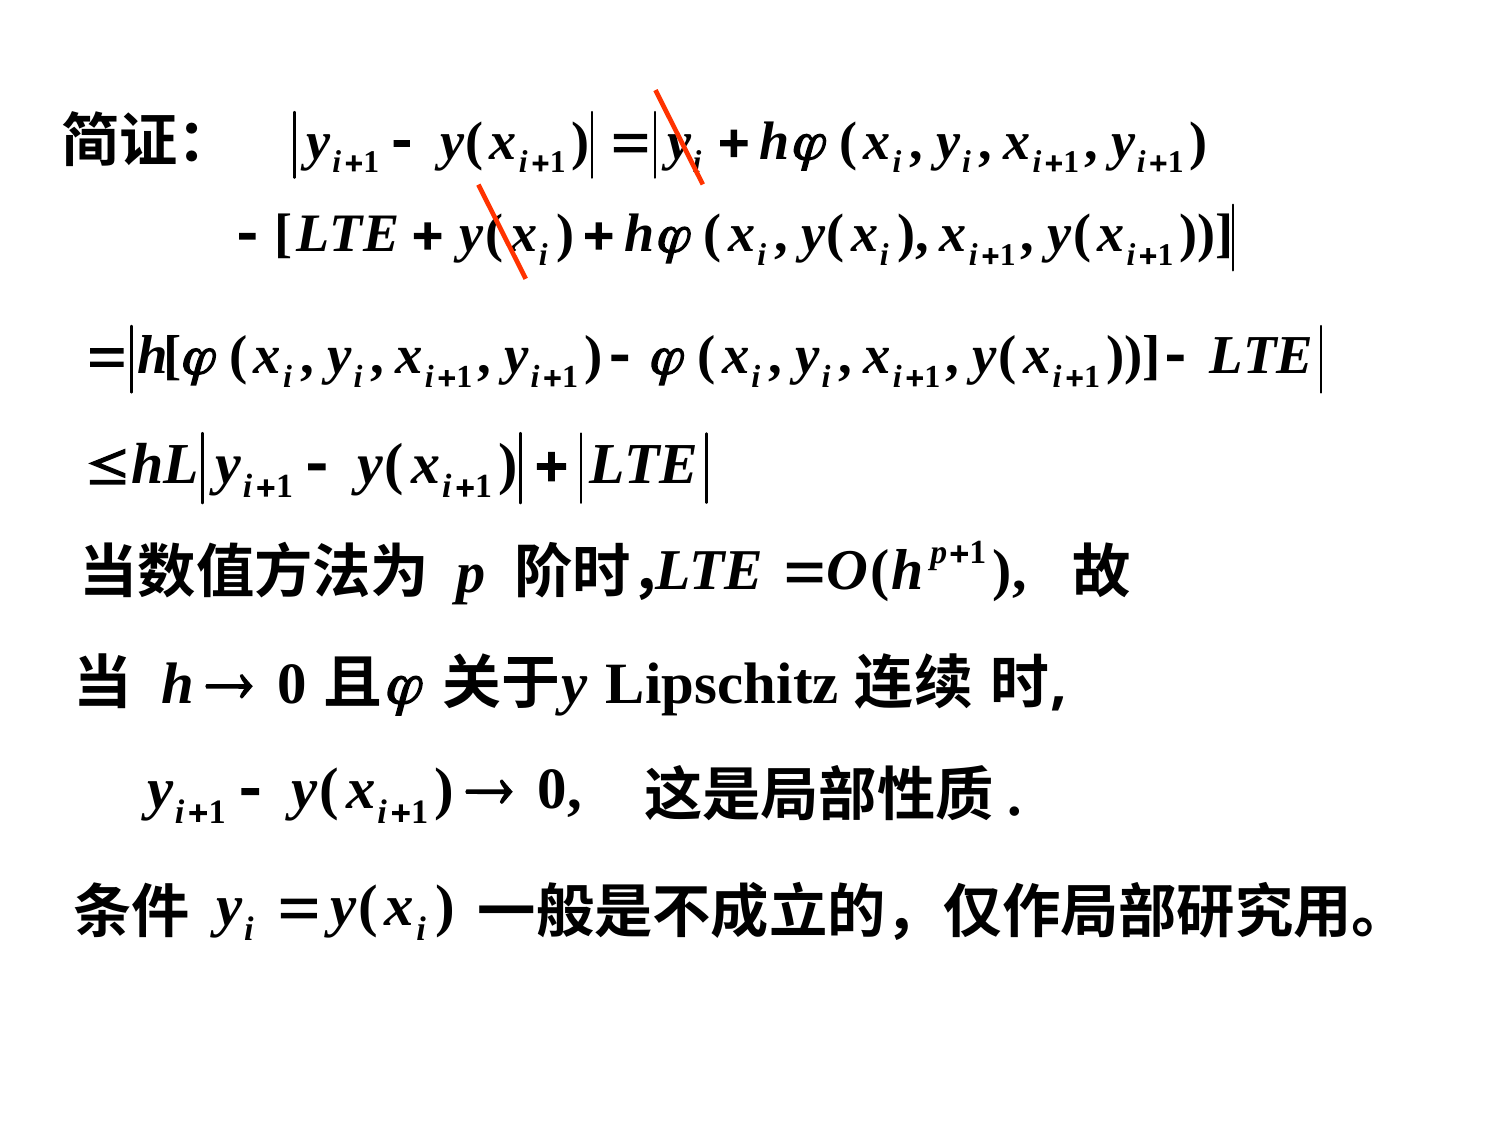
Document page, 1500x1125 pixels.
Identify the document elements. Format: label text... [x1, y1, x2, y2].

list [76, 314, 1334, 406]
text_box 这是局部性质. [629, 750, 1037, 835]
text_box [70, 644, 1075, 728]
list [229, 101, 1246, 283]
title 简证： [40, 89, 256, 186]
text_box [64, 526, 1035, 614]
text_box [58, 866, 1428, 956]
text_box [130, 749, 607, 838]
text_box 故 [1057, 527, 1146, 612]
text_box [76, 420, 723, 518]
